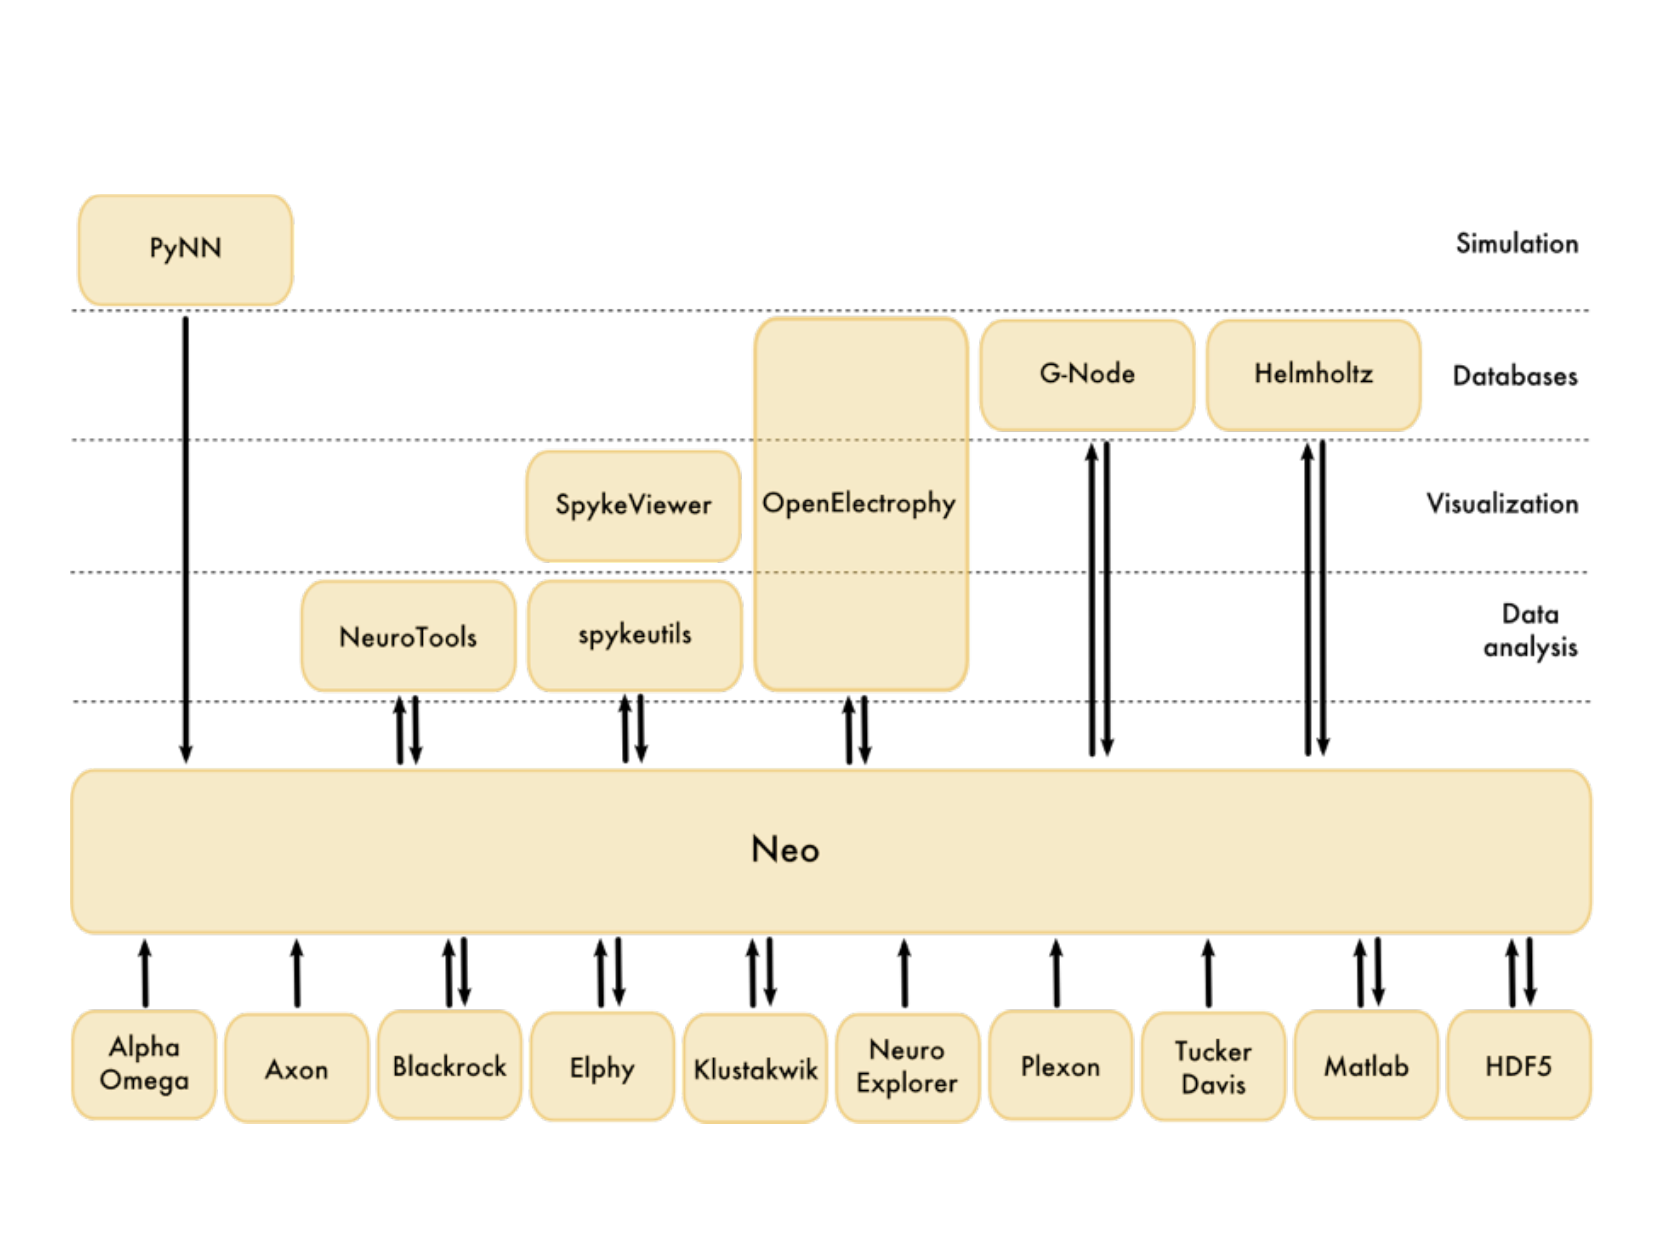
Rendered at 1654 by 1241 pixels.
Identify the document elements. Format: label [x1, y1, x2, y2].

picture [70, 194, 1594, 1125]
